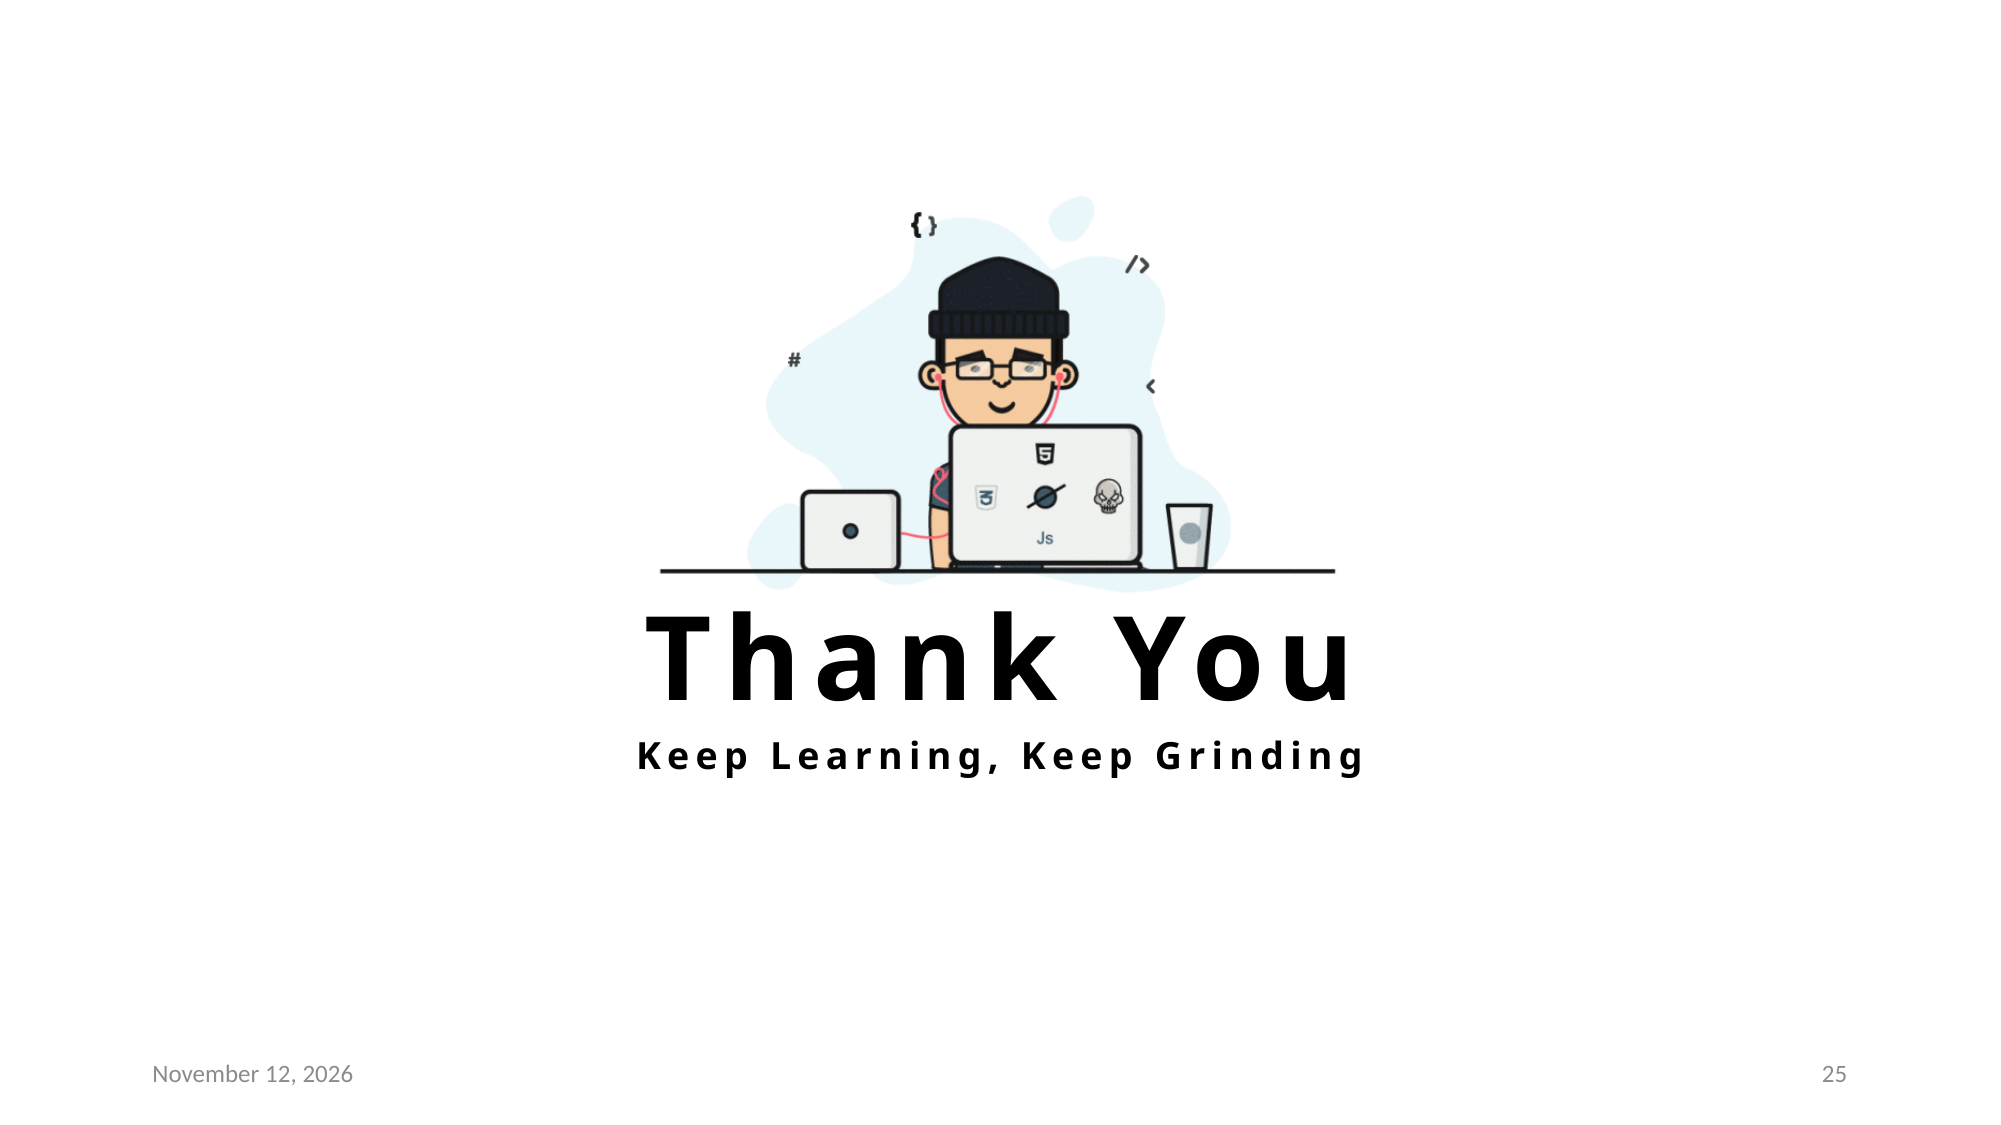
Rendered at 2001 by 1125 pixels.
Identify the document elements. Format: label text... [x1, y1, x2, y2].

picture [636, 150, 1364, 609]
text_box Keep Learning, Keep Grinding [137, 716, 1863, 799]
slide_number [137, 1042, 588, 1103]
title Thank You [137, 553, 1863, 716]
slide_number 25 [1412, 1042, 1863, 1103]
